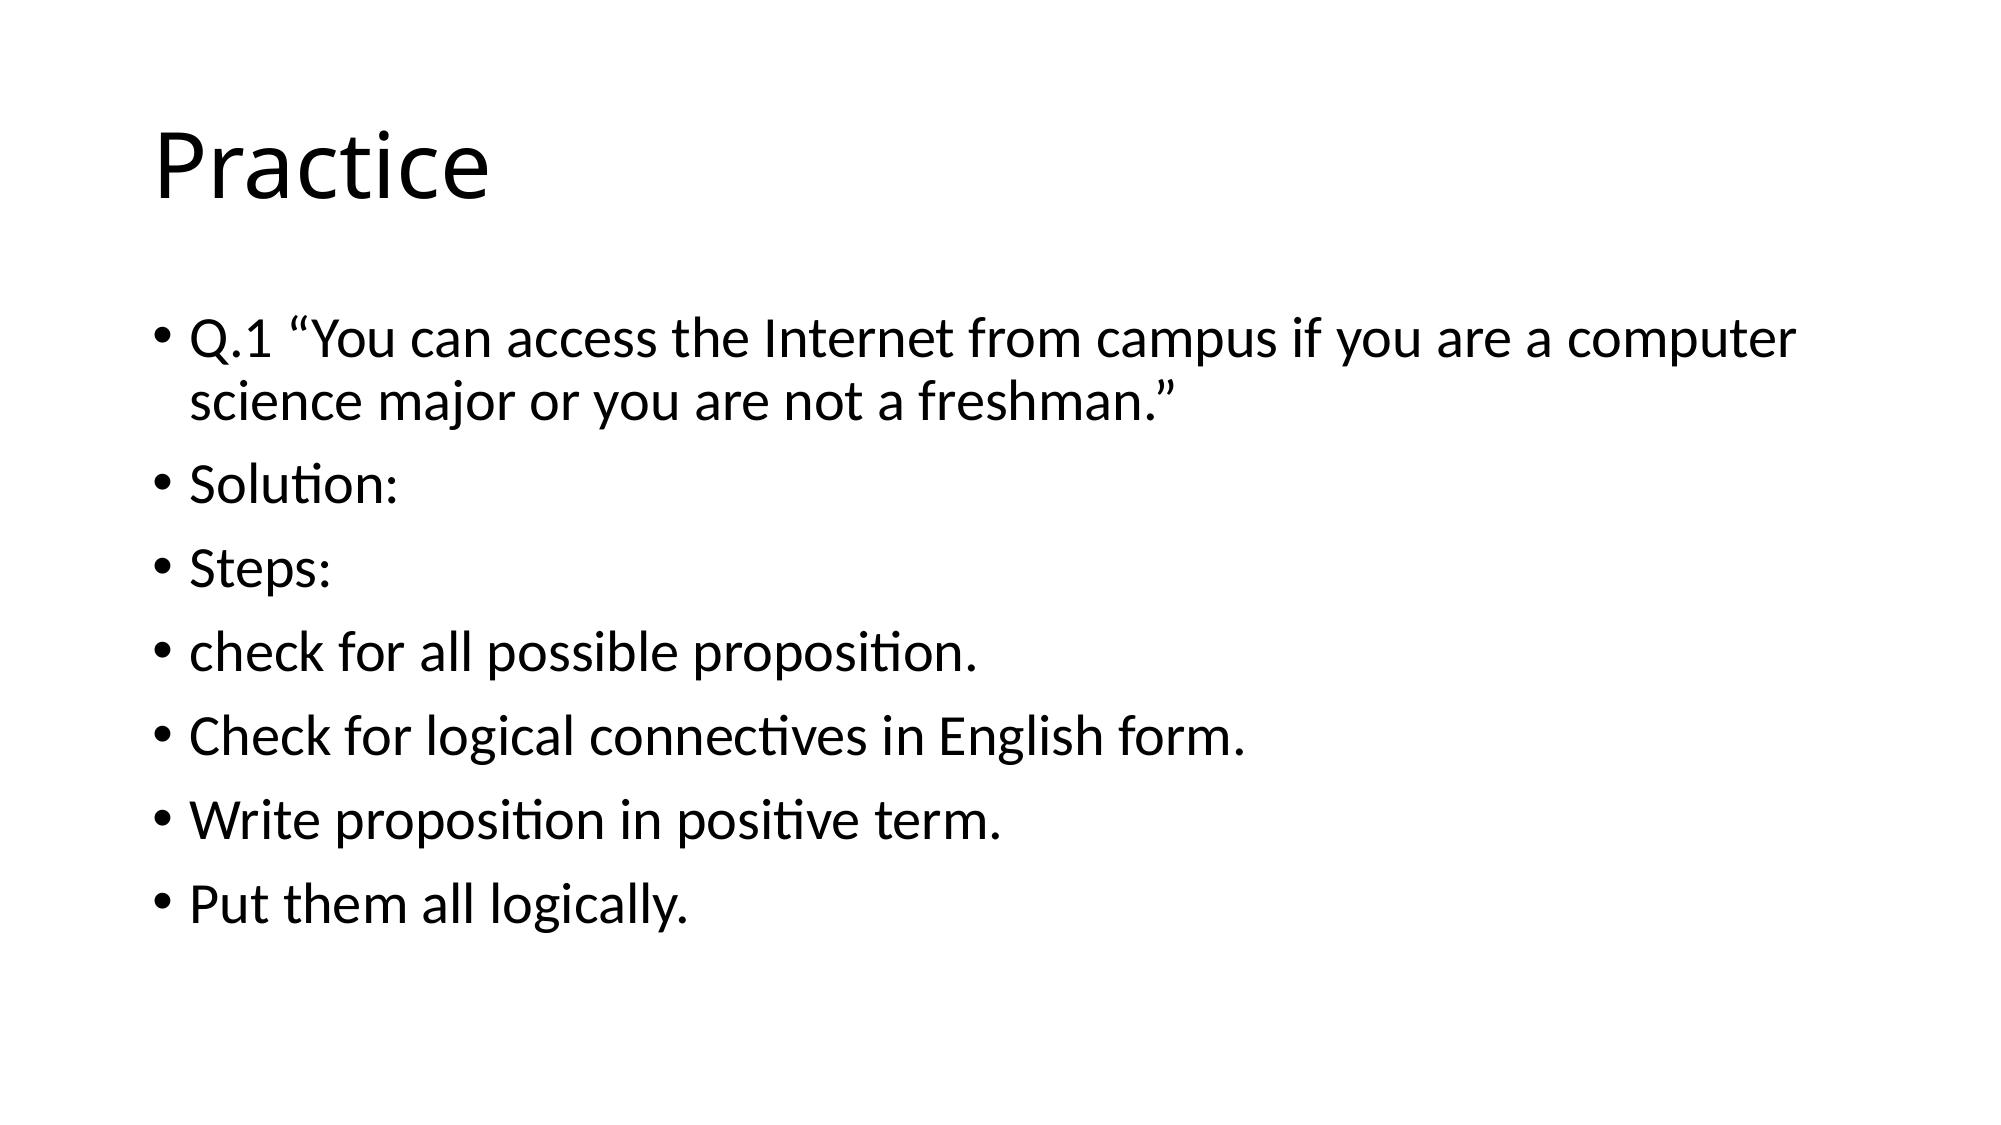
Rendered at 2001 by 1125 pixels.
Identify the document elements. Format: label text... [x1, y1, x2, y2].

list Q.1 “You can access the Internet from campus if you are a computer science major or you are not a freshman.” Solution: Steps: check for all possible proposition. Check for logical connectives in English form. Write proposition in positive term. Put them all logically. [137, 299, 1863, 1014]
title Practice [137, 59, 1863, 278]
